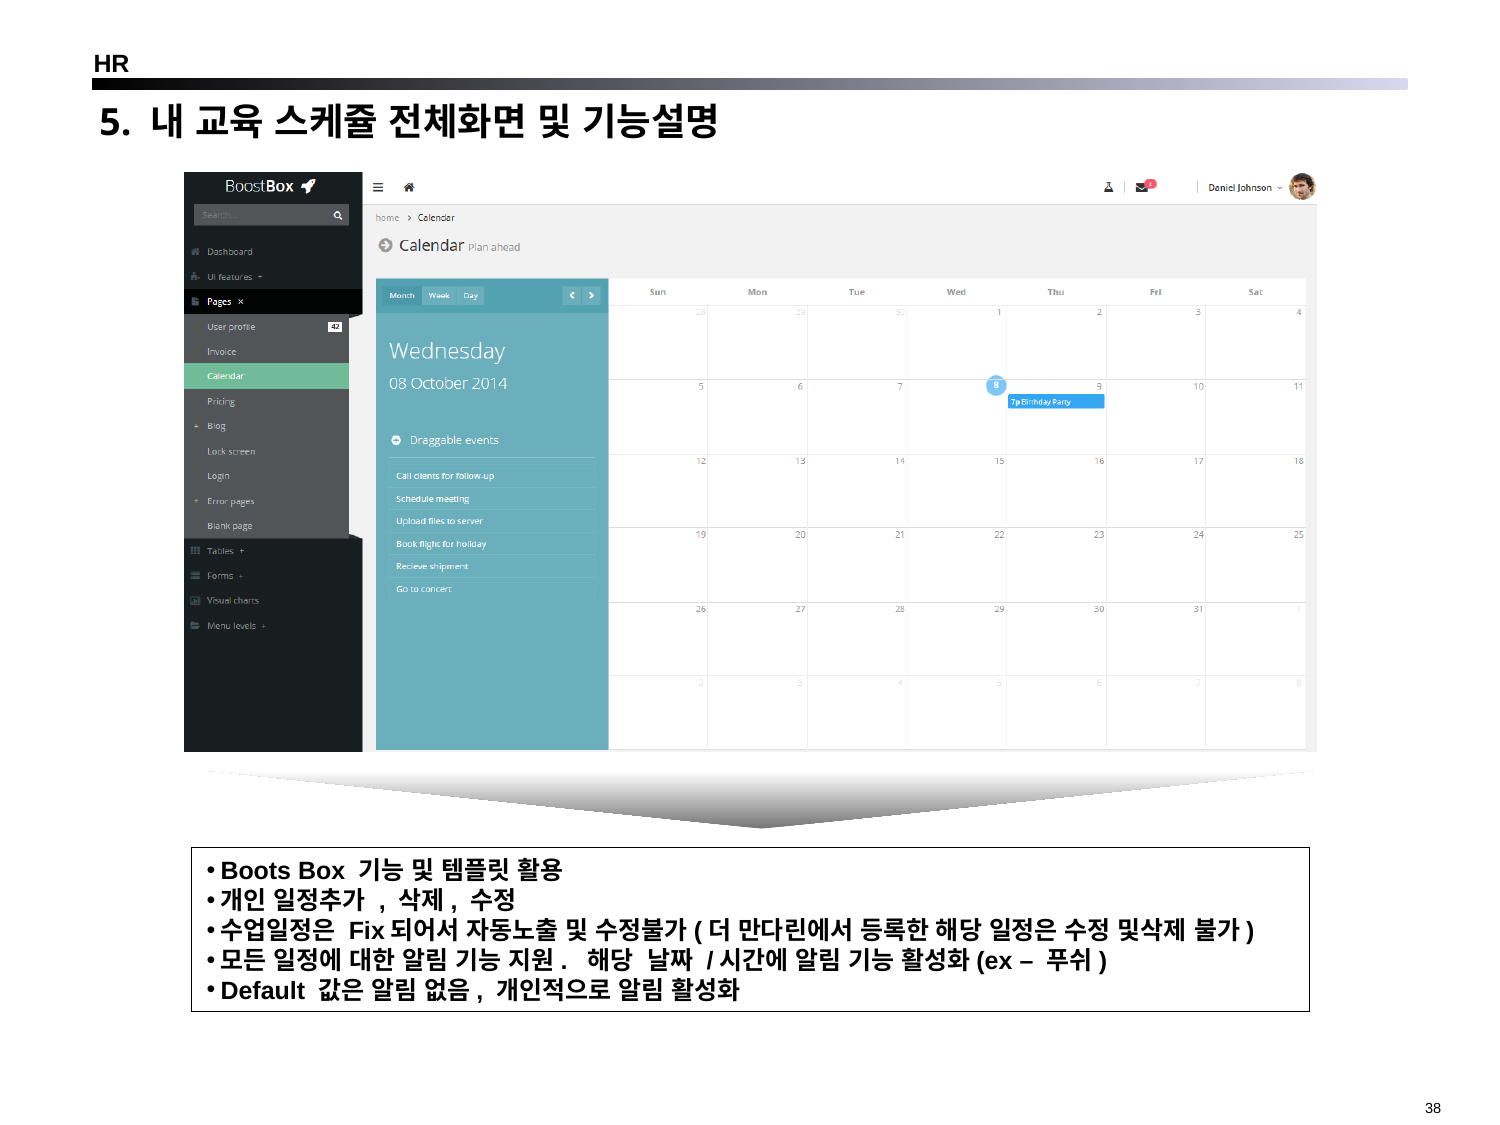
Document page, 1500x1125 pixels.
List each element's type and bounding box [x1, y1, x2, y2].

text_box [206, 770, 1317, 829]
picture [184, 172, 1318, 752]
text_box [93, 47, 300, 78]
text_box [99, 91, 1500, 225]
text_box [191, 847, 1310, 1012]
